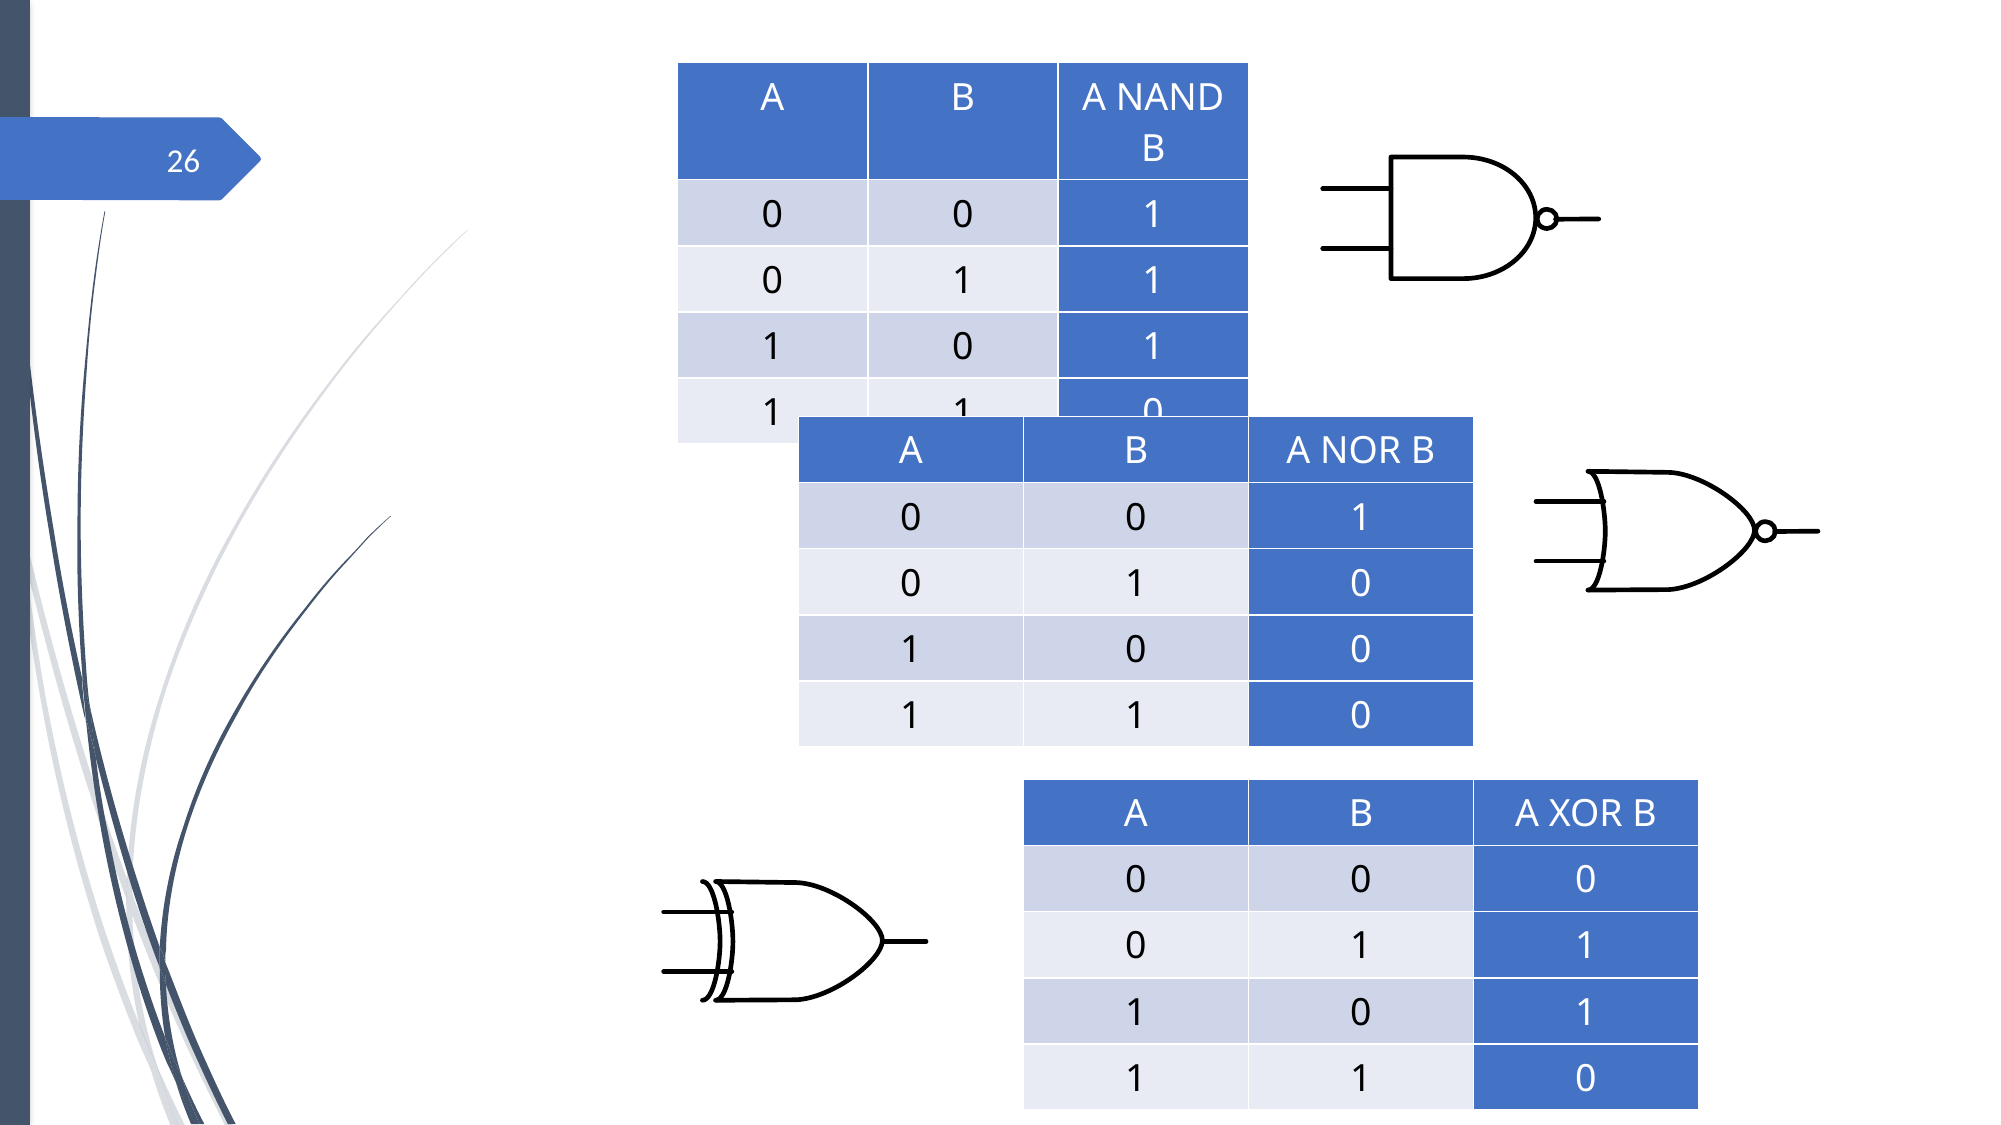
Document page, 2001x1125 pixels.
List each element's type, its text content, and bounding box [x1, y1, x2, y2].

table_cell 0 [799, 549, 1023, 614]
table_header A [799, 417, 1023, 482]
table_cell 0 [1059, 379, 1248, 416]
table_cell 1 [678, 313, 867, 377]
table_header A nand B [1059, 63, 1248, 179]
table_cell 1 [1249, 483, 1473, 548]
table_cell 1 [1024, 549, 1248, 614]
table_cell 0 [799, 483, 1023, 548]
table_header B [869, 63, 1057, 179]
table_cell 0 [678, 180, 867, 245]
table_header B [1249, 780, 1473, 845]
table_cell 1 [1059, 247, 1248, 311]
table_cell 1 [1474, 979, 1698, 1043]
table_cell 0 [1474, 846, 1698, 911]
table_cell 0 [1249, 979, 1473, 1043]
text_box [1322, 156, 1599, 279]
table_cell 1 [1059, 180, 1248, 245]
table_cell 1 [869, 379, 1057, 416]
table_cell 1 [869, 247, 1057, 311]
table_cell 0 [678, 247, 867, 311]
table_cell 1 [799, 682, 1023, 746]
table_header A [1024, 780, 1248, 845]
table_cell 0 [1249, 549, 1473, 614]
table_cell 1 [1024, 682, 1248, 746]
table_header A xor B [1474, 780, 1698, 845]
table_cell 0 [869, 313, 1057, 377]
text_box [663, 881, 927, 1001]
table_cell 0 [1024, 616, 1248, 680]
table_cell 1 [799, 616, 1023, 680]
table_cell 1 [678, 379, 867, 443]
table_cell 1 [1024, 1045, 1248, 1109]
table_cell 0 [1249, 682, 1473, 746]
table_header B [1024, 417, 1248, 482]
table_cell 1 [1024, 979, 1248, 1043]
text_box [1535, 471, 1819, 591]
table_cell 0 [1249, 846, 1473, 911]
table_cell 0 [1024, 846, 1248, 911]
table_cell 0 [869, 180, 1057, 245]
table_cell 1 [1249, 912, 1473, 977]
table_cell 0 [1249, 616, 1473, 680]
table_cell 1 [1474, 912, 1698, 977]
table_cell 1 [1059, 313, 1248, 377]
table_header A nor B [1249, 417, 1473, 482]
slide_number 26 [87, 129, 216, 190]
table_cell 0 [1474, 1045, 1698, 1109]
table_cell 1 [1249, 1045, 1473, 1109]
table_cell 0 [1024, 912, 1248, 977]
table_header A [678, 63, 867, 179]
table_cell 0 [1024, 483, 1248, 548]
